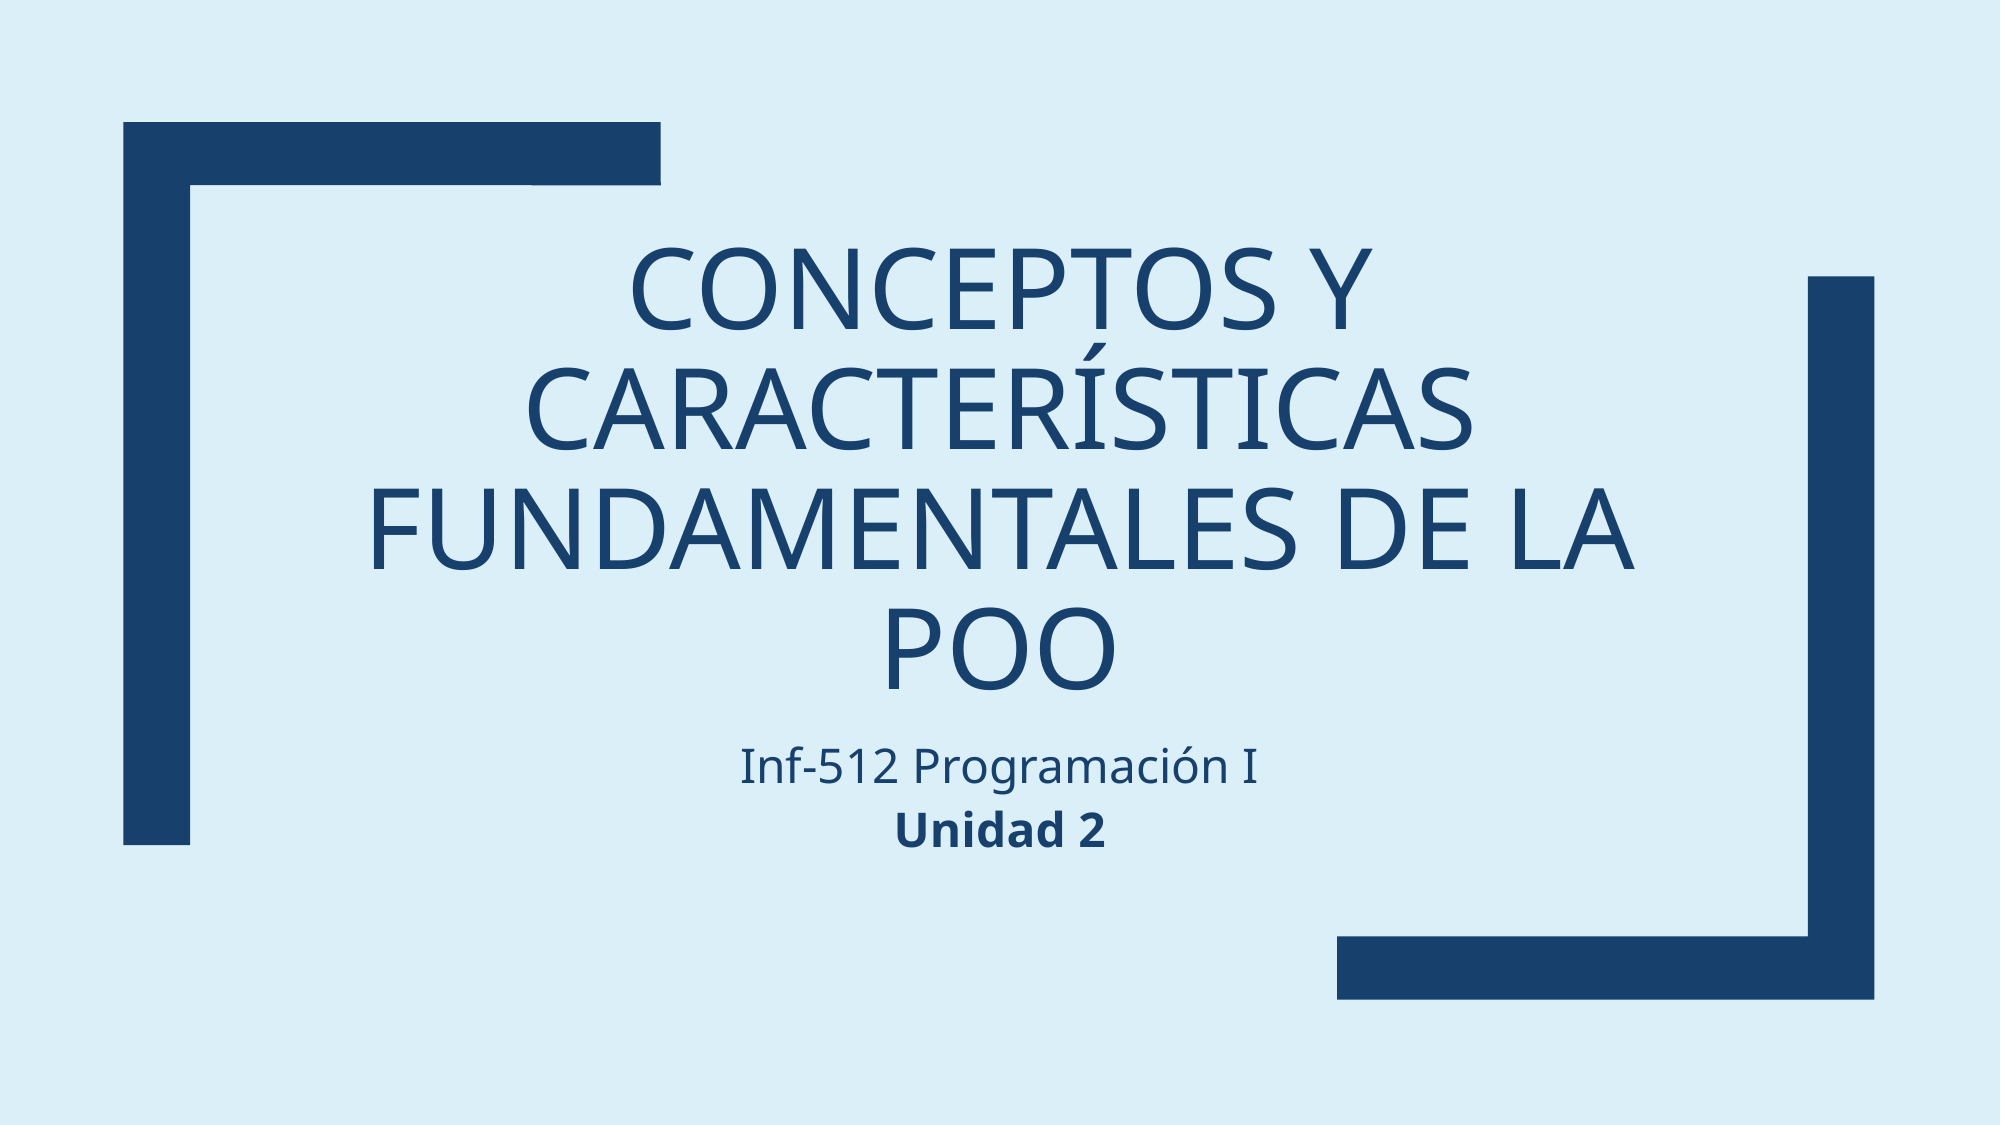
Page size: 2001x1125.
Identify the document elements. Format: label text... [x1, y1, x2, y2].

title Conceptos y características fundamentales de la POO [314, 376, 1686, 722]
subtitle Inf-512 Programación I Unidad 2 [439, 721, 1561, 900]
